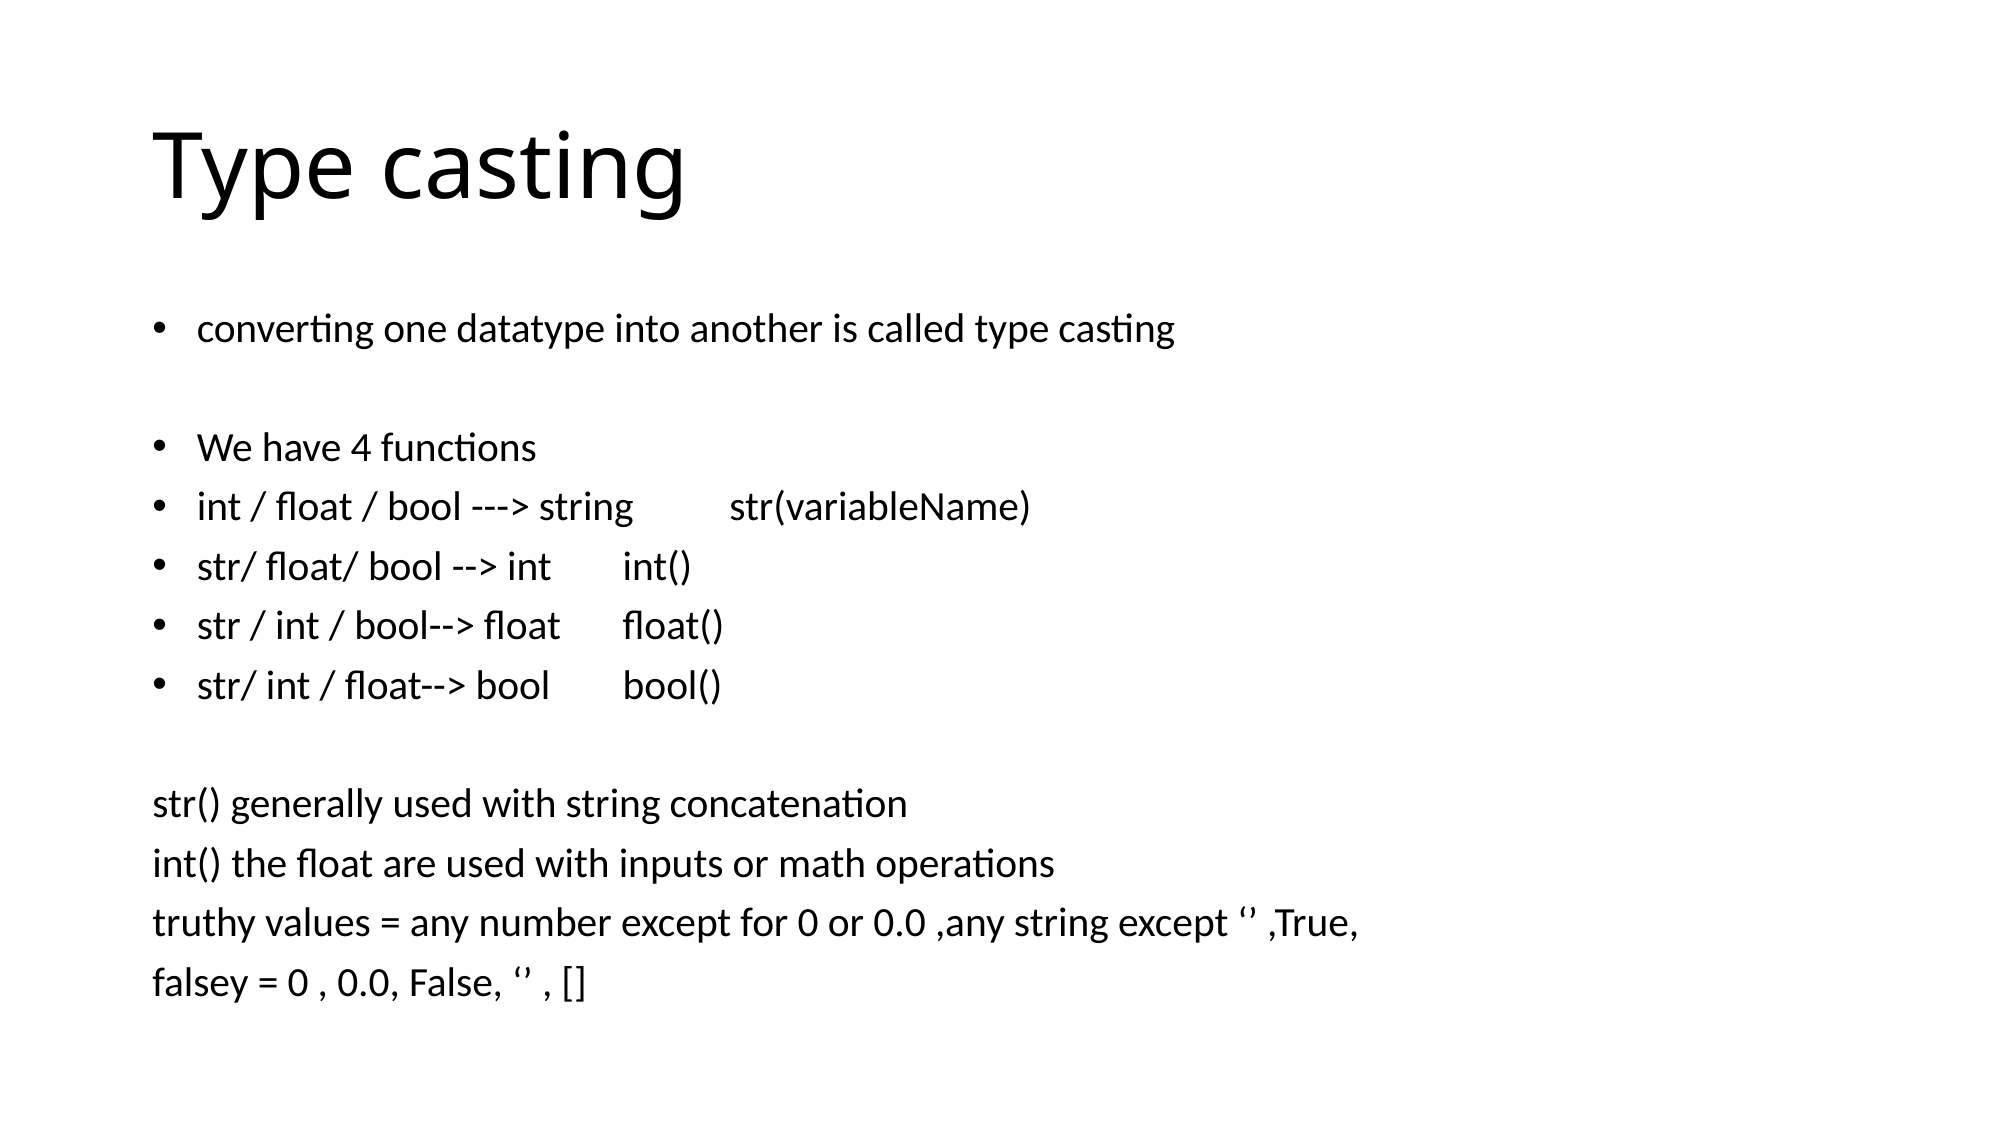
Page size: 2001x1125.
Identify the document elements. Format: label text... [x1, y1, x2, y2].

title Type casting [137, 59, 1863, 278]
list converting one datatype into another is called type casting We have 4 functions int / float / bool ---> string str(variableName) str/ float/ bool --> int int() str / int / bool--> float float() str/ int / float--> bool bool() str() generally used with string concatenation int() the float are used with inputs or math operations truthy values = any number except for 0 or 0.0 ,any string except ‘’ ,True, falsey = 0 , 0.0, False, ‘’ , [] [137, 299, 1863, 1014]
